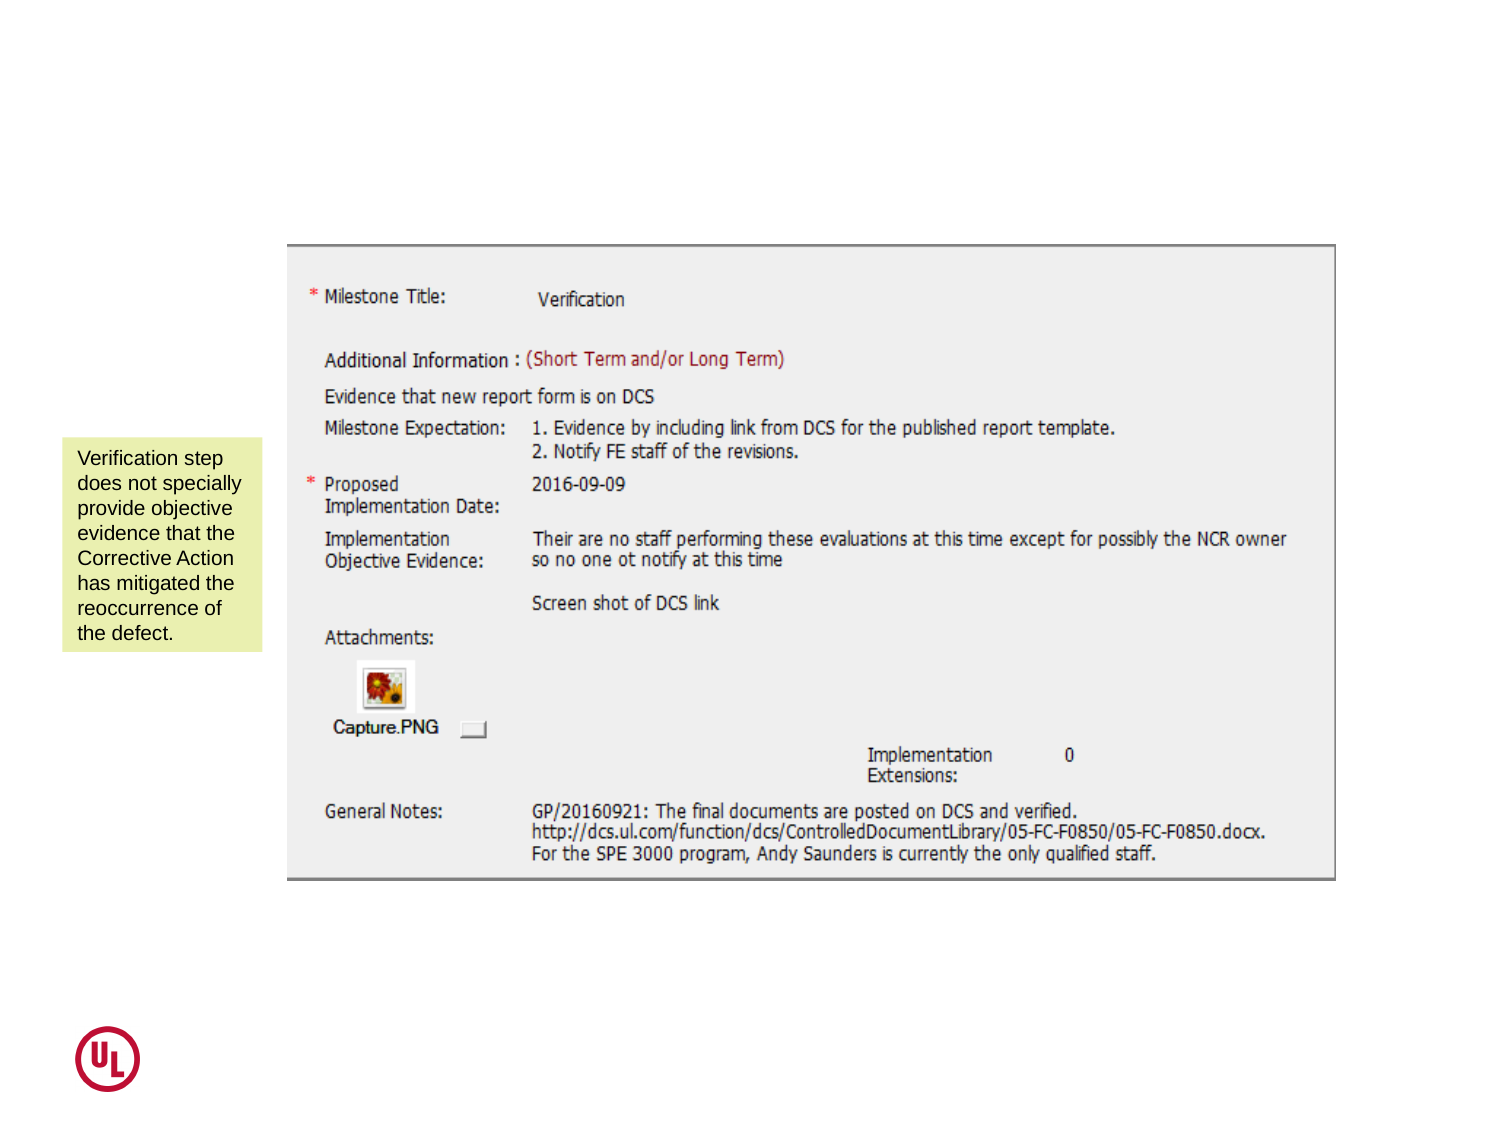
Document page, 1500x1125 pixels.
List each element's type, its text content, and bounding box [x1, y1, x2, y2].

text_box Verification step does not specially provide objective evidence that the Corrective Action has mitigated the reoccurrence of the defect. [62, 437, 263, 652]
picture [287, 244, 1337, 881]
picture [75, 1026, 140, 1092]
